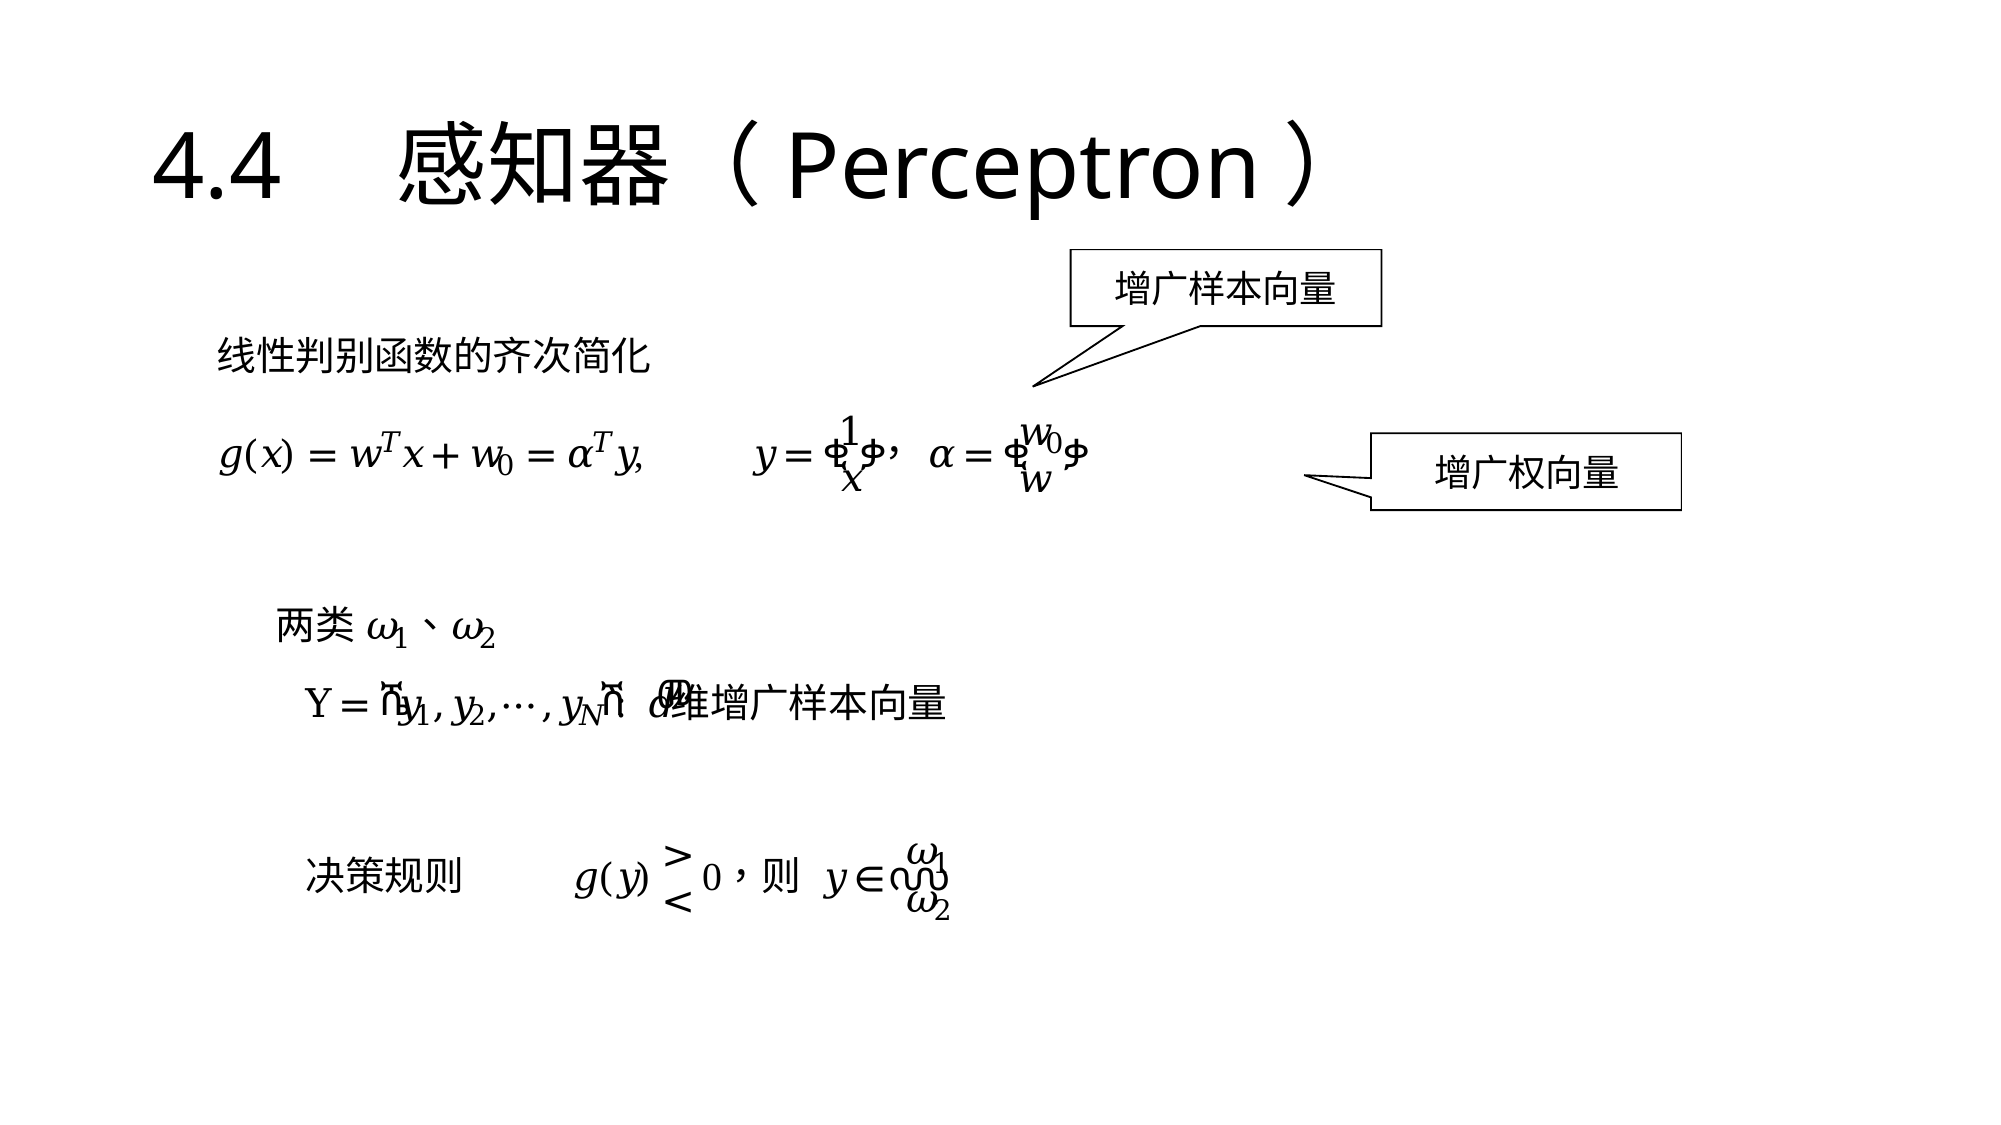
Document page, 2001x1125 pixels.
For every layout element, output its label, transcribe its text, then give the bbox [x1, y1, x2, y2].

title 4.4 感知器（Perceptron） [137, 59, 1863, 278]
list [216, 249, 1682, 1009]
